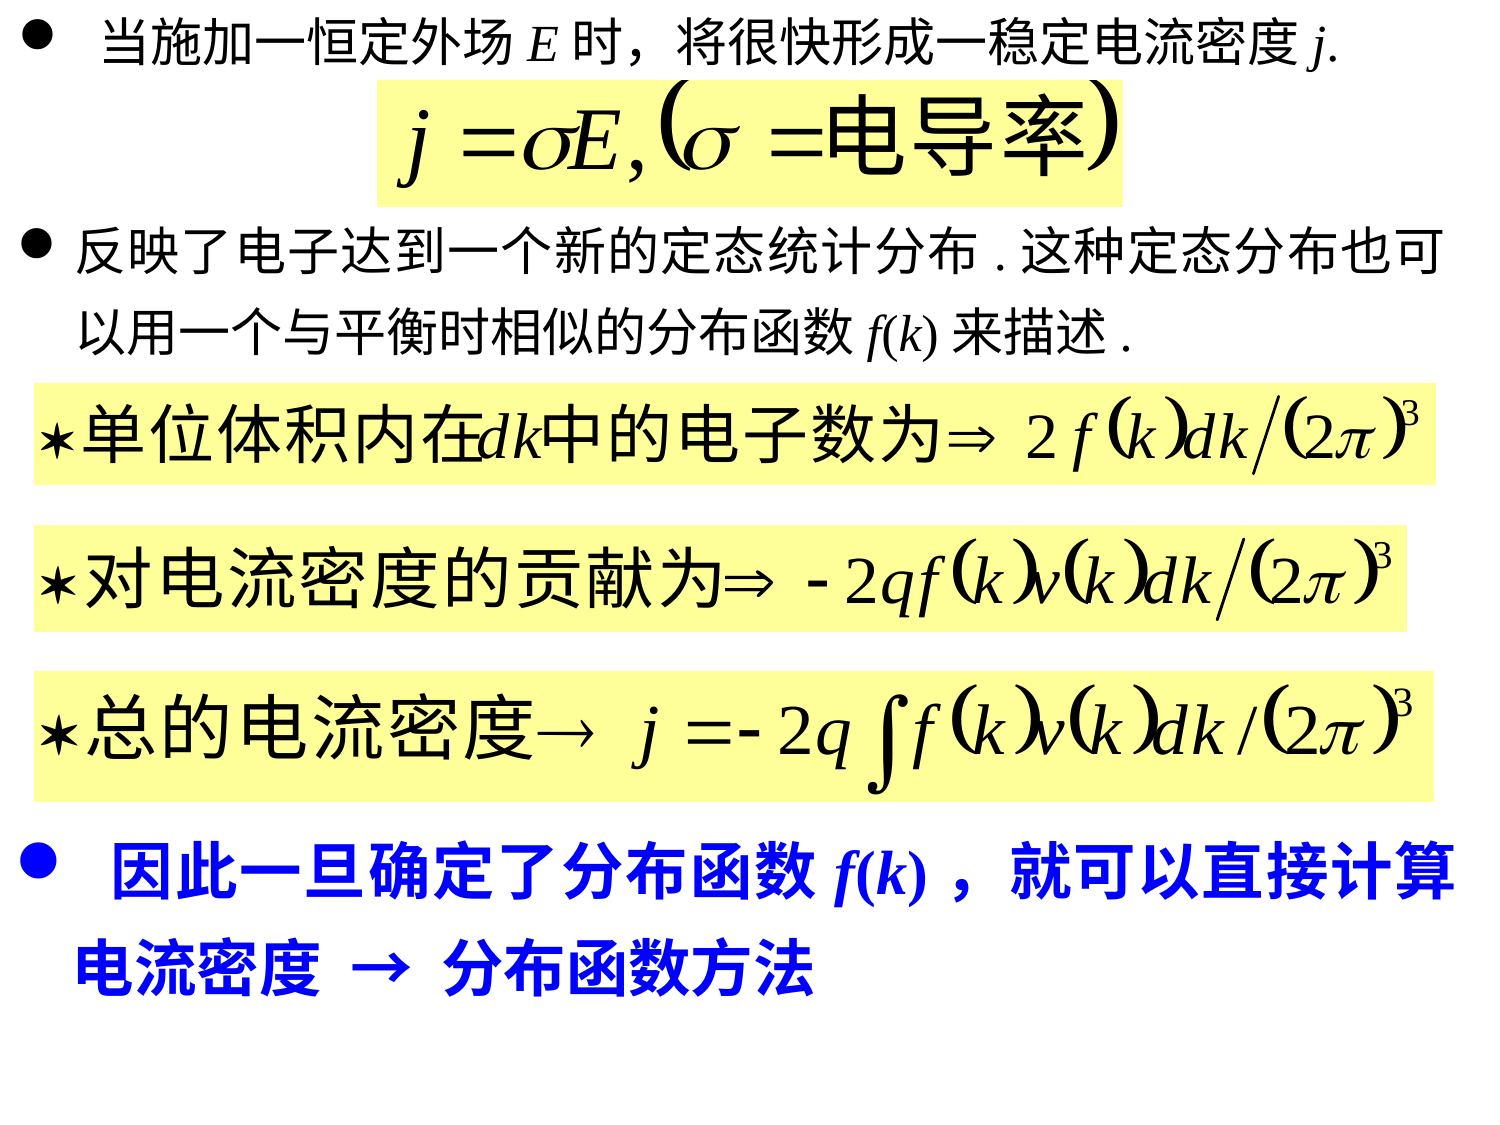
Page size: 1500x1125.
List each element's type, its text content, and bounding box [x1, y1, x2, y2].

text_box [376, 80, 1124, 207]
text_box 反映了电子达到一个新的定态统计分布.这种定态分布也可以用一个与平衡时相似的分布函数f(k)来描述. [3, 192, 1461, 370]
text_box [33, 383, 1437, 486]
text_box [33, 525, 1408, 633]
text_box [33, 670, 1434, 802]
text_box 当施加一恒定外场E时，将很快形成一稳定电流密度j. [3, 0, 1485, 80]
text_box 因此一旦确定了分布函数f(k)，就可以直接计算电流密度 → 分布函数方法 [0, 801, 1473, 1012]
